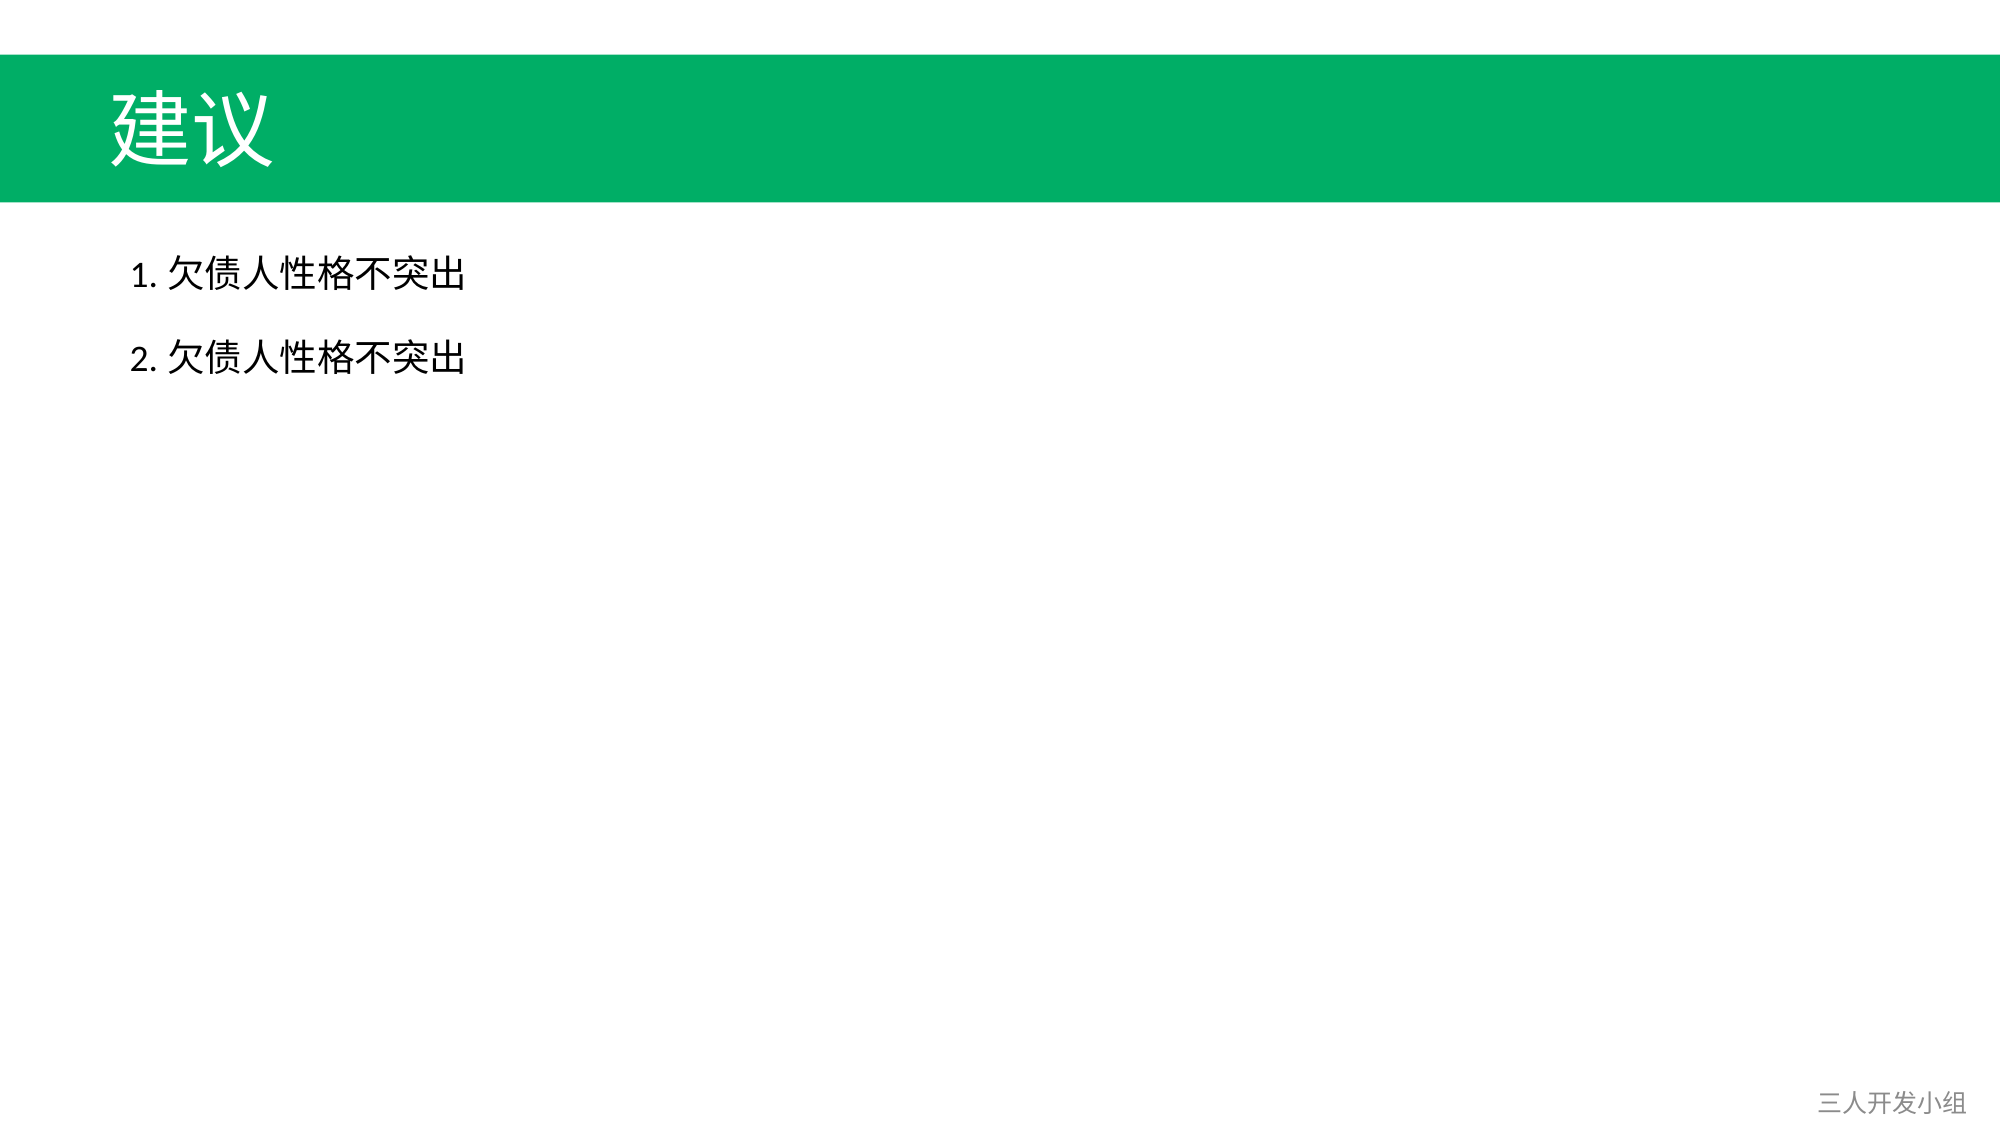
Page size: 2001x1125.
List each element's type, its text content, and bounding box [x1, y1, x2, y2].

footer 三人开发小组 [1784, 1082, 2000, 1123]
text_box [0, 54, 2000, 203]
text_box 建议 [93, 70, 799, 185]
text_box 1.欠债人性格不突出 [114, 242, 1357, 303]
text_box 2.欠债人性格不突出 [114, 326, 1357, 386]
